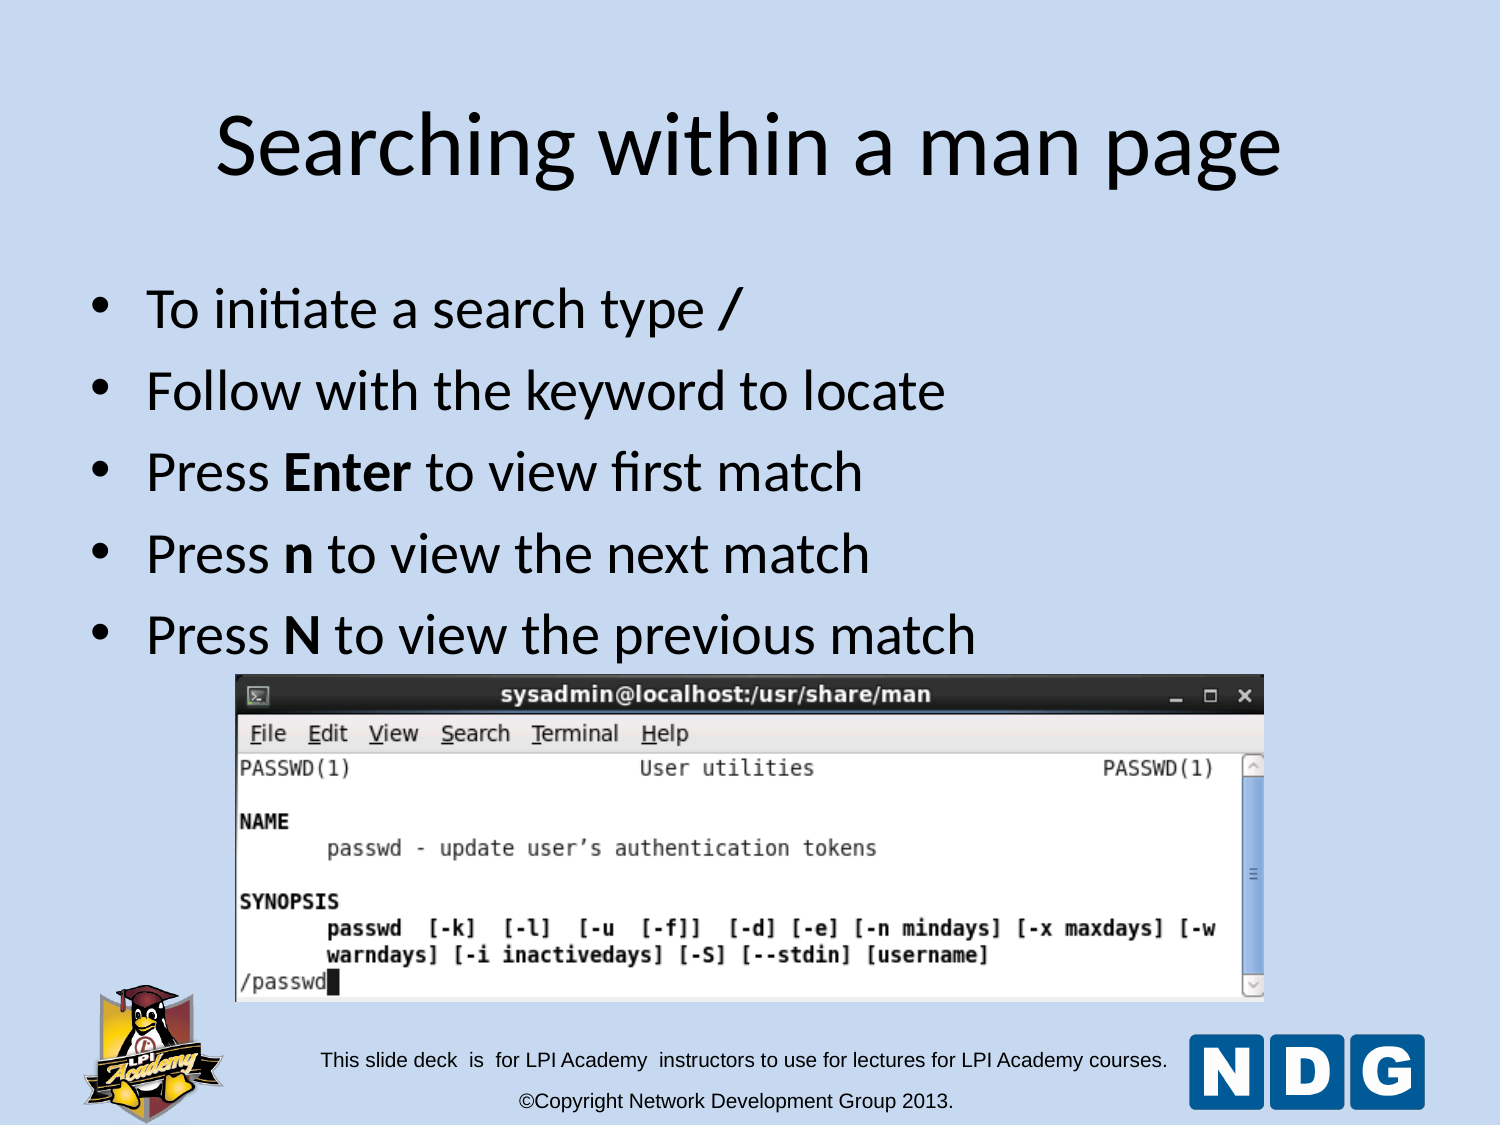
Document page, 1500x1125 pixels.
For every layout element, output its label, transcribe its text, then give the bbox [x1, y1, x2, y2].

title Searching within a man page [74, 44, 1426, 233]
picture [235, 674, 1265, 1002]
picture [1189, 1034, 1425, 1110]
list To initiate a search type / Follow with the keyword to locate Press Enter to view first match Press n to view the next match Press N to view the previous match [74, 262, 1426, 676]
picture [75, 975, 229, 1125]
